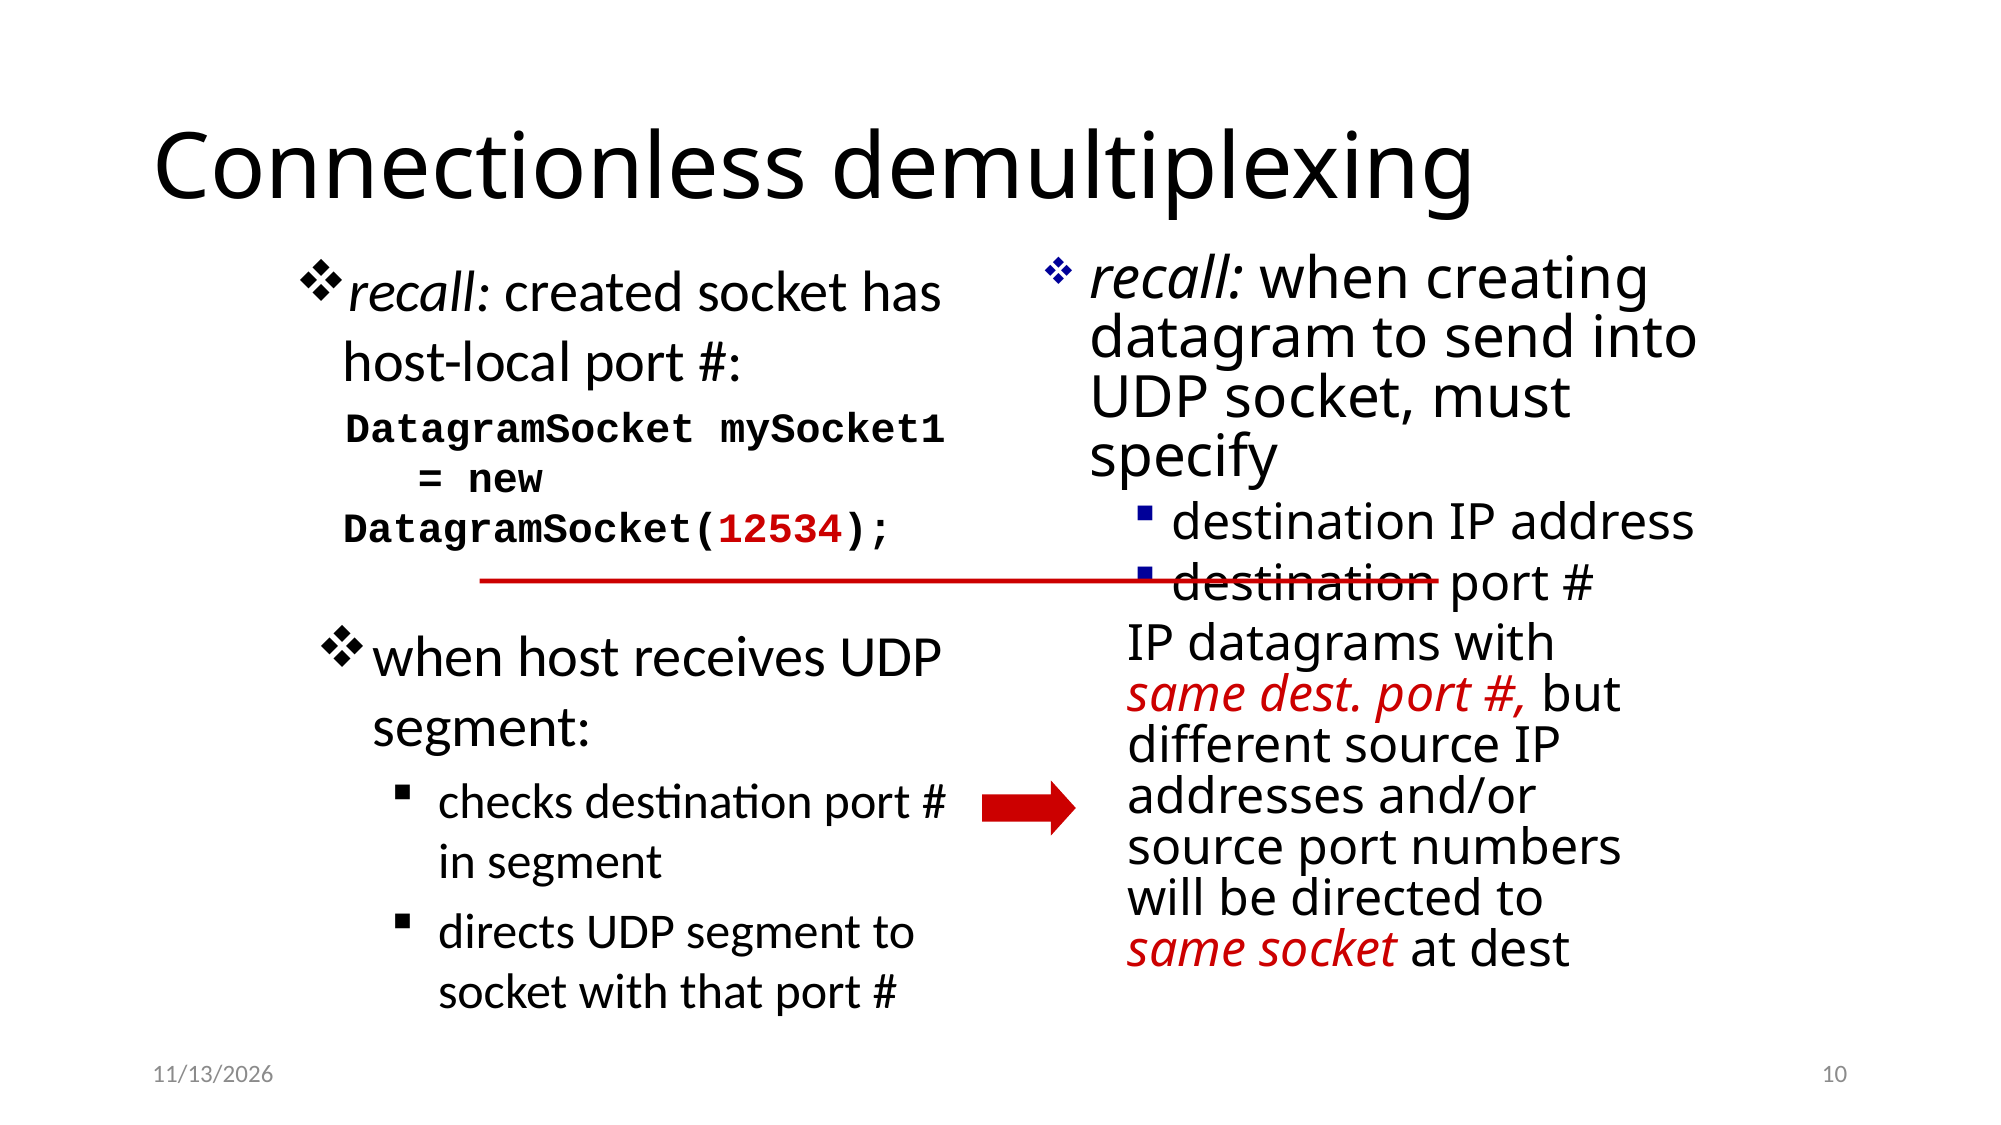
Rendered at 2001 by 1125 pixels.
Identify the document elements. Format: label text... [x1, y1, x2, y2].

text_box when host receives UDP segment: checks destination port # in segment directs UDP segment to socket with that port # [301, 610, 977, 1000]
text_box recall: when creating datagram to send into UDP socket, must specify destination IP address destination port # [1017, 181, 1750, 552]
text_box [982, 782, 1075, 834]
slide_number 10 [1412, 1042, 1863, 1103]
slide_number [137, 1042, 588, 1103]
text_box recall: created socket has host-local port #: DatagramSocket mySocket1 = new DatagramSocket(12534); [270, 245, 1017, 551]
title Connectionless demultiplexing [137, 59, 1863, 278]
text_box IP datagrams with same dest. port #, but different source IP addresses and/or source port numbers will be directed to same socket at dest [1112, 612, 1676, 965]
